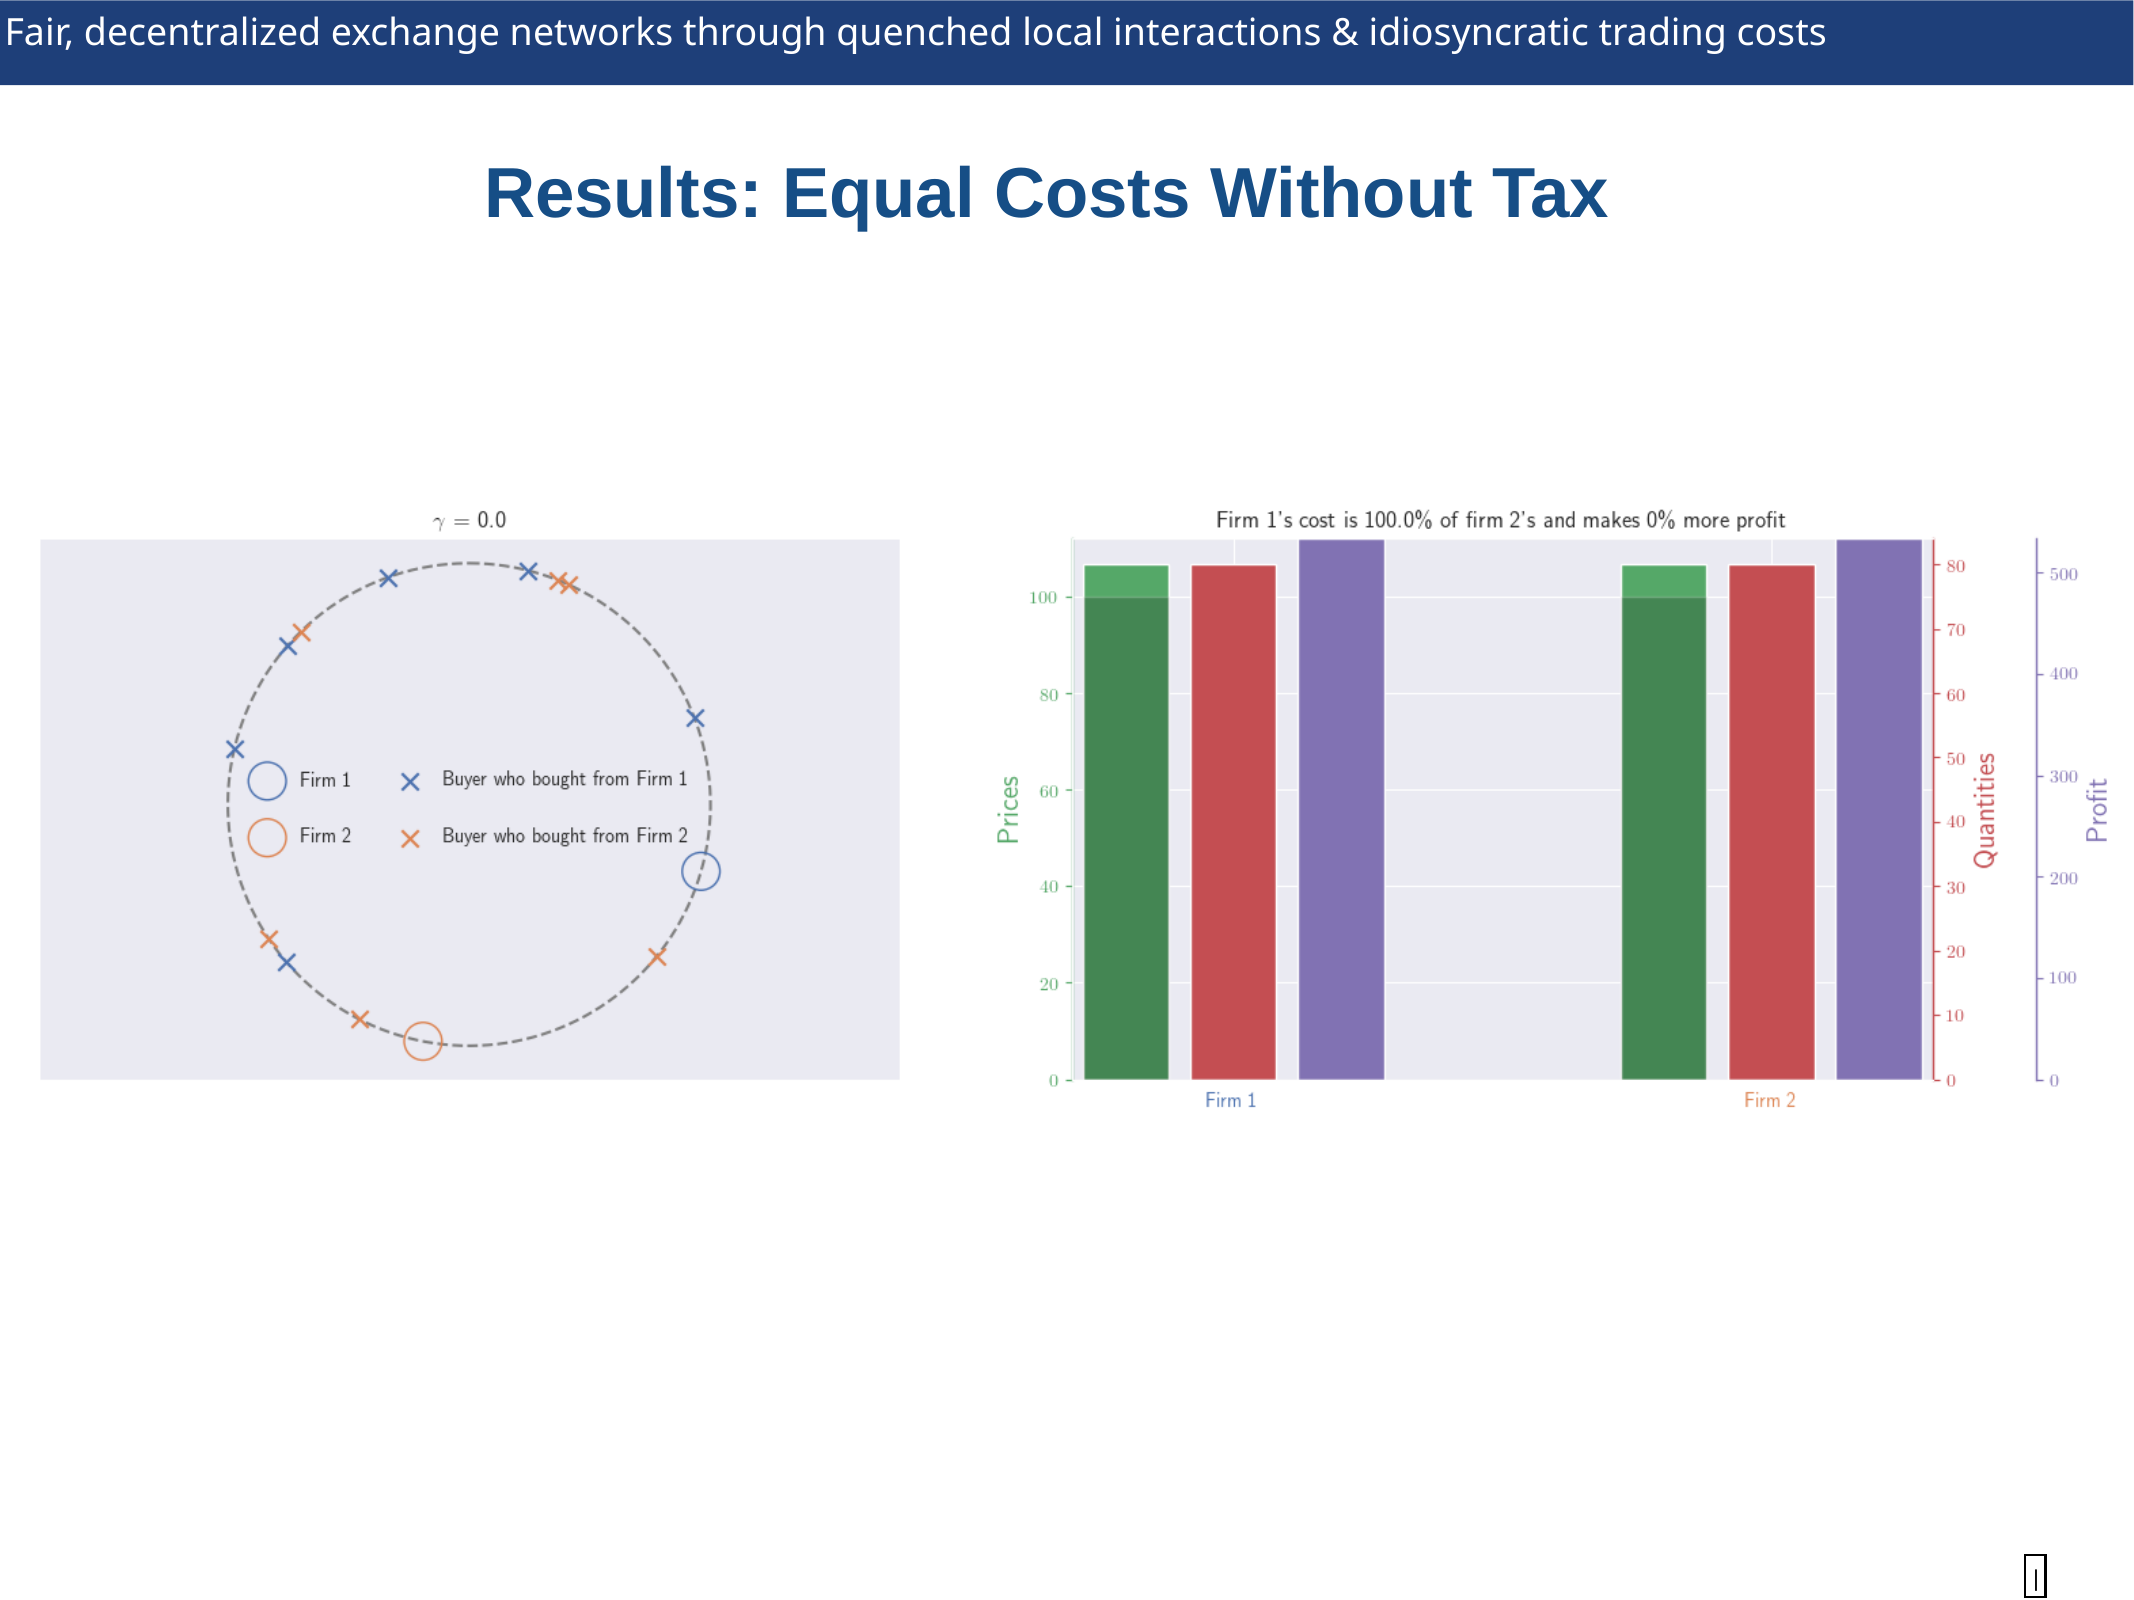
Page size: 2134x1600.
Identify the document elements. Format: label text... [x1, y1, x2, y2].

picture [0, 495, 2134, 1141]
text_box Results: Equal Costs Without Tax [123, 139, 1971, 240]
